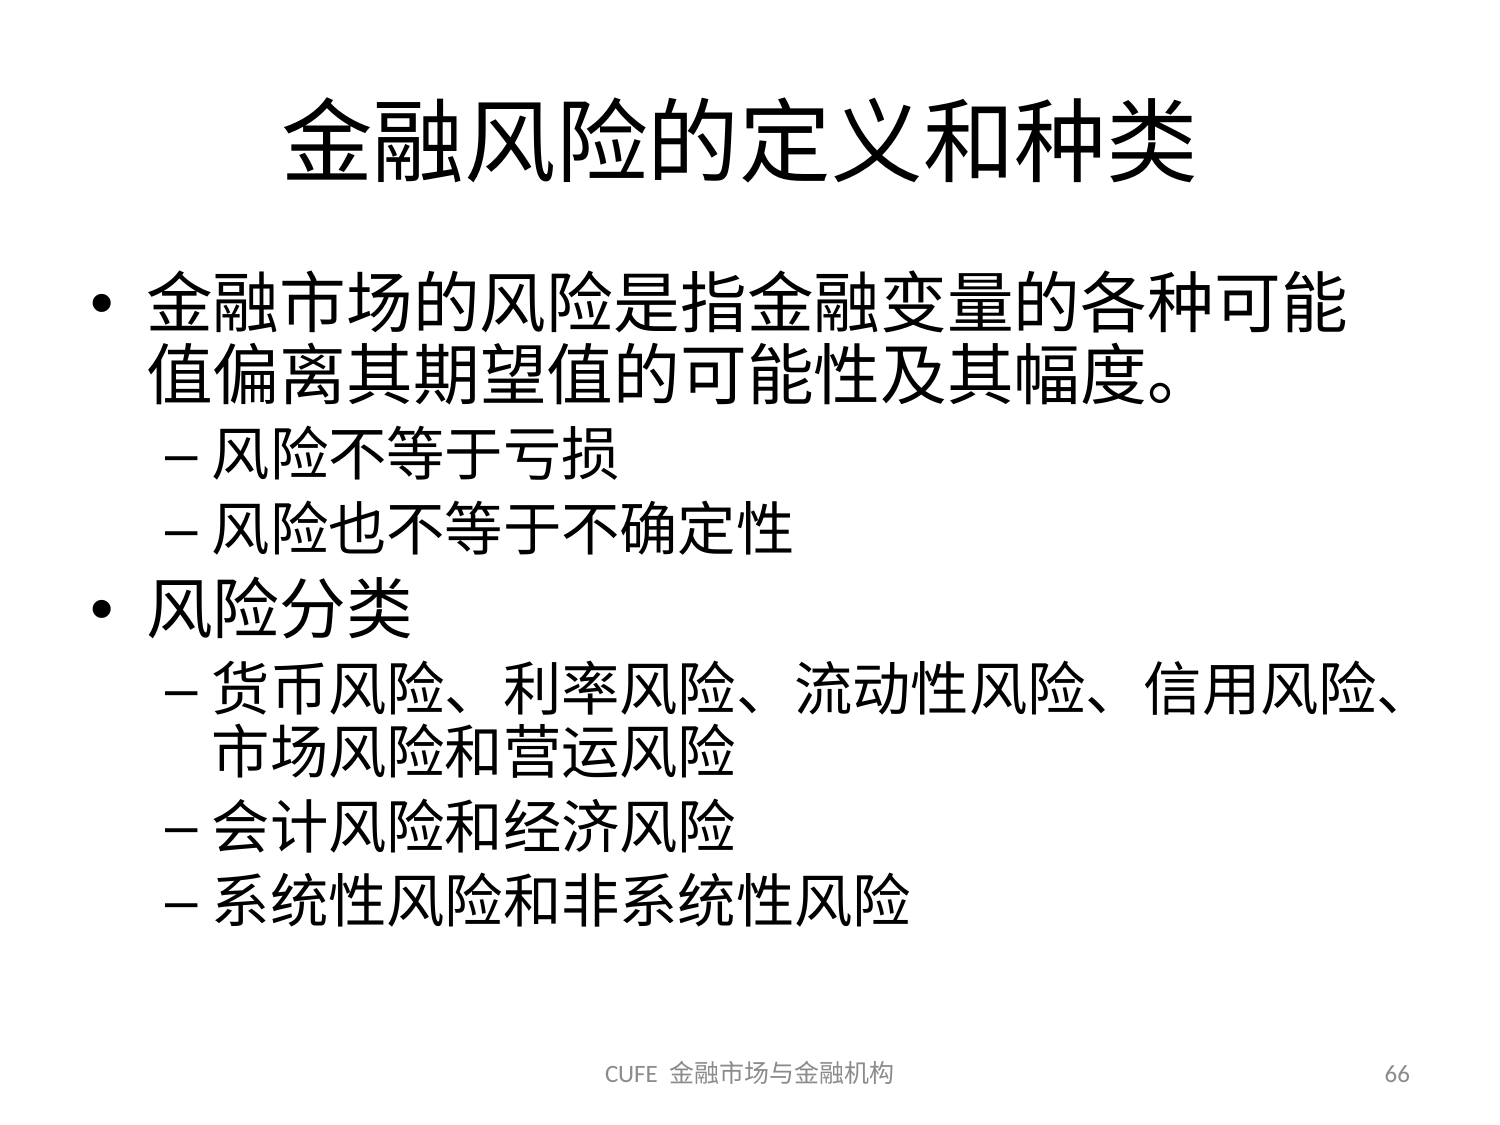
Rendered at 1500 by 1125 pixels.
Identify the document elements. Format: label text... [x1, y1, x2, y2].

list 金融市场的风险是指金融变量的各种可能值偏离其期望值的可能性及其幅度。 风险不等于亏损 风险也不等于不确定性 风险分类 货币风险、利率风险、流动性风险、信用风险、市场风险和营运风险 会计风险和经济风险 系统性风险和非系统性风险 [75, 262, 1425, 1005]
title 金融风险的定义和种类 [75, 45, 1425, 233]
slide_number 66 [1074, 1042, 1425, 1103]
footer CUFE 金融市场与金融机构 [512, 1042, 988, 1103]
